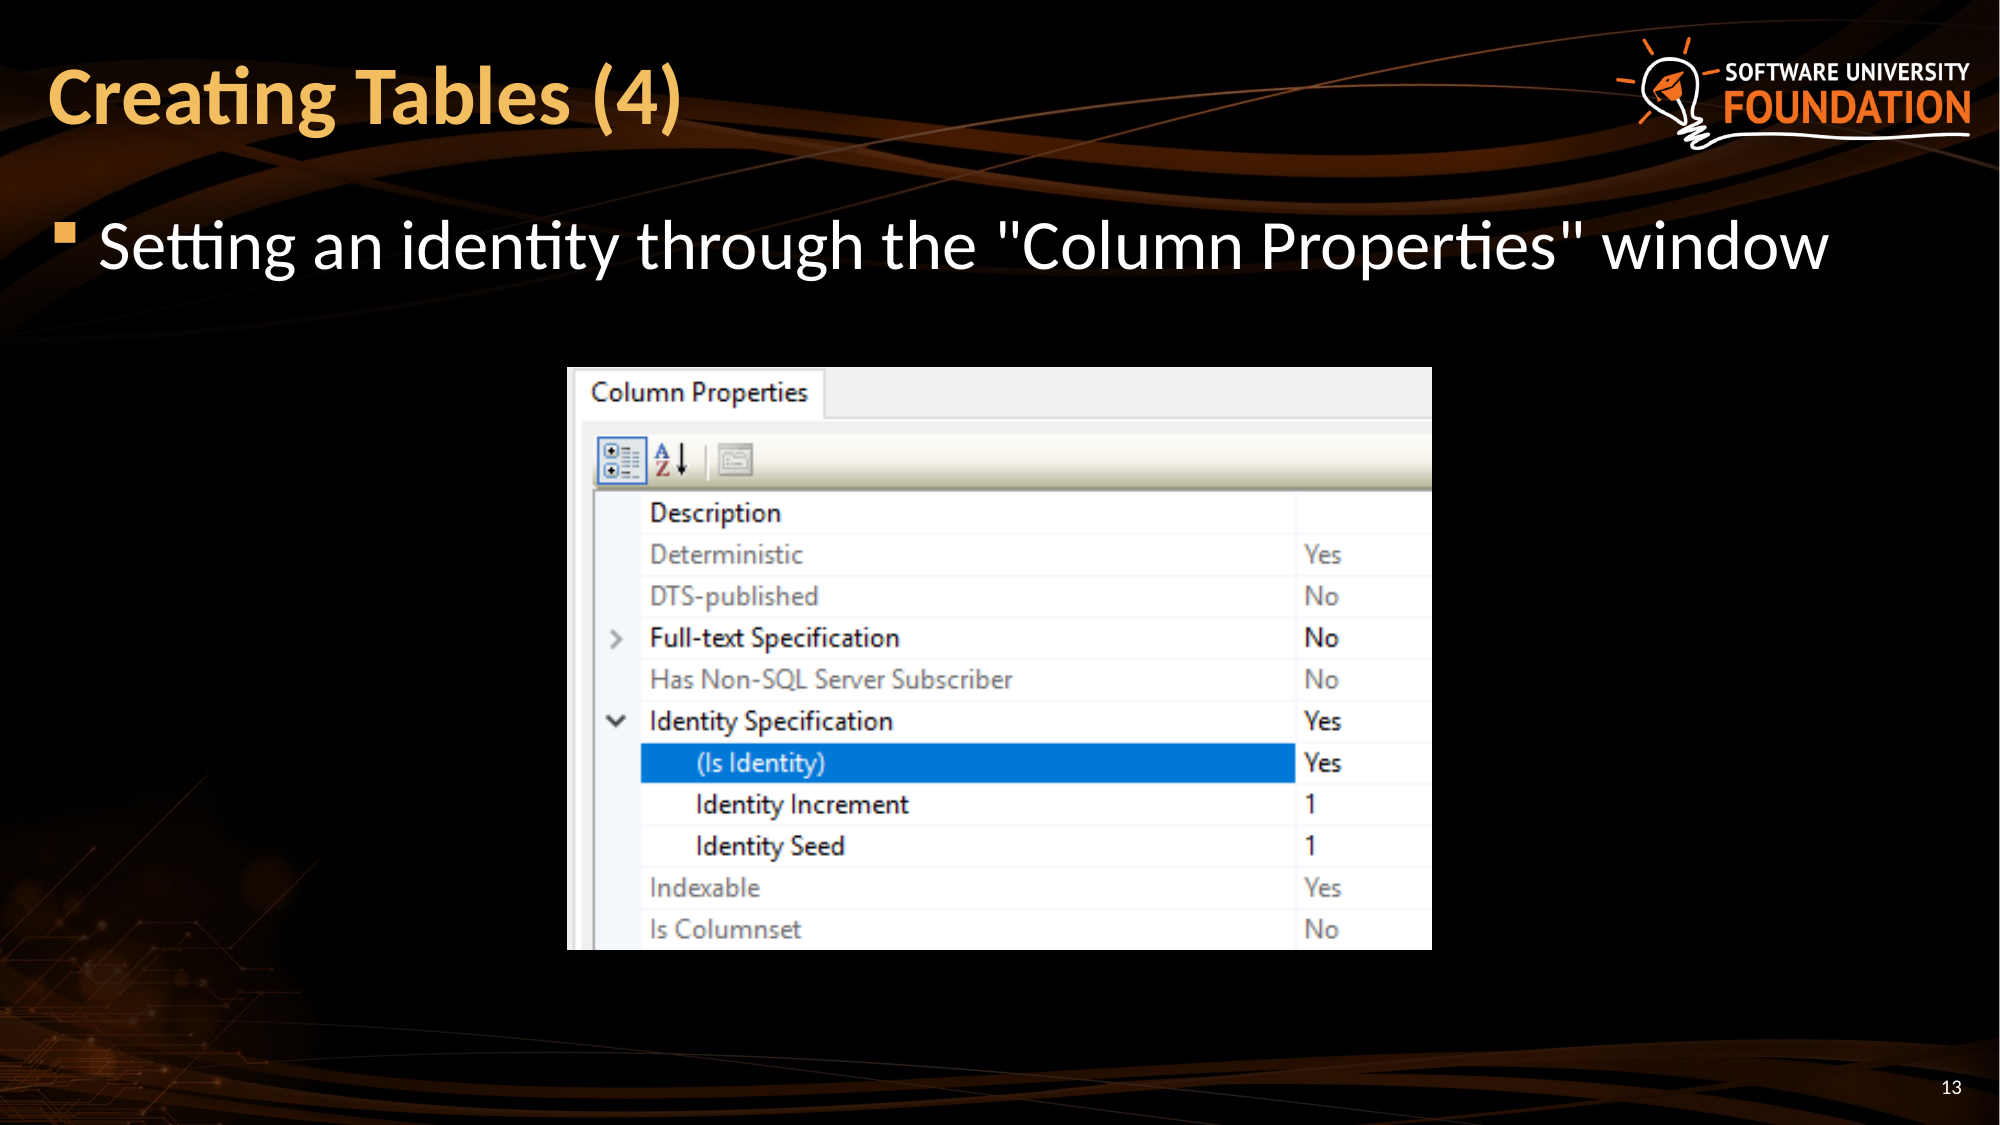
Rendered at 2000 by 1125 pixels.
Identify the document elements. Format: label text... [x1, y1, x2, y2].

title Creating Tables (4) [30, 6, 1602, 189]
list Setting an identity through the "Column Properties" window [31, 188, 1968, 1103]
picture [0, 0, 2000, 1125]
